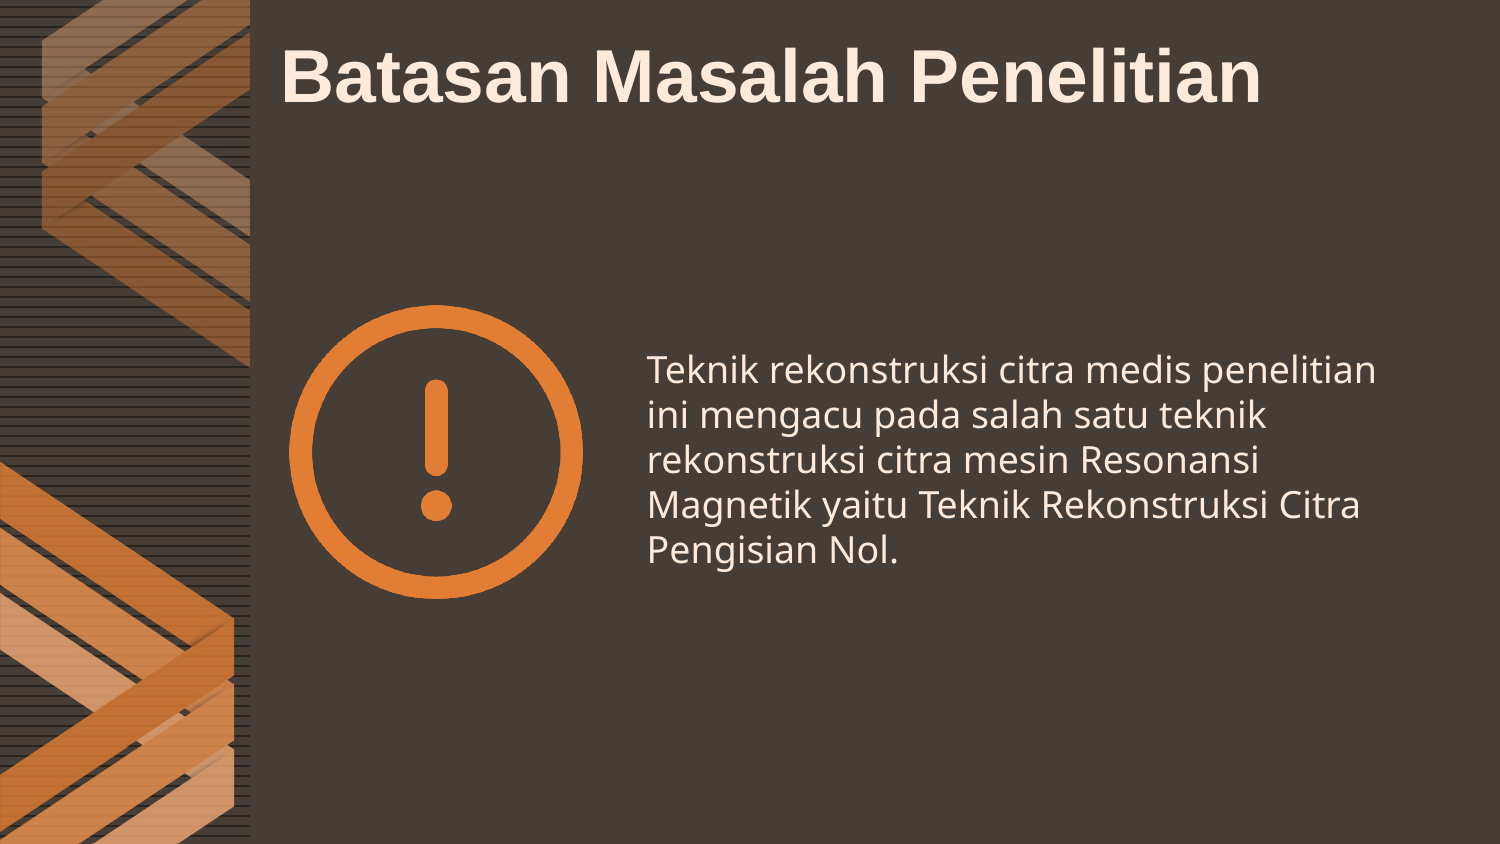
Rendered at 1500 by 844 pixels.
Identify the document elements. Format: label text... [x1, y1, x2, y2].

title Batasan Masalah Penelitian [265, 0, 1500, 146]
text_box Teknik rekonstruksi citra medis penelitian ini mengacu pada salah satu teknik rekonstruksi citra mesin Resonansi Magnetik yaitu Teknik Rekonstruksi Citra Pengisian Nol. [631, 339, 1436, 579]
picture [0, 0, 1500, 844]
